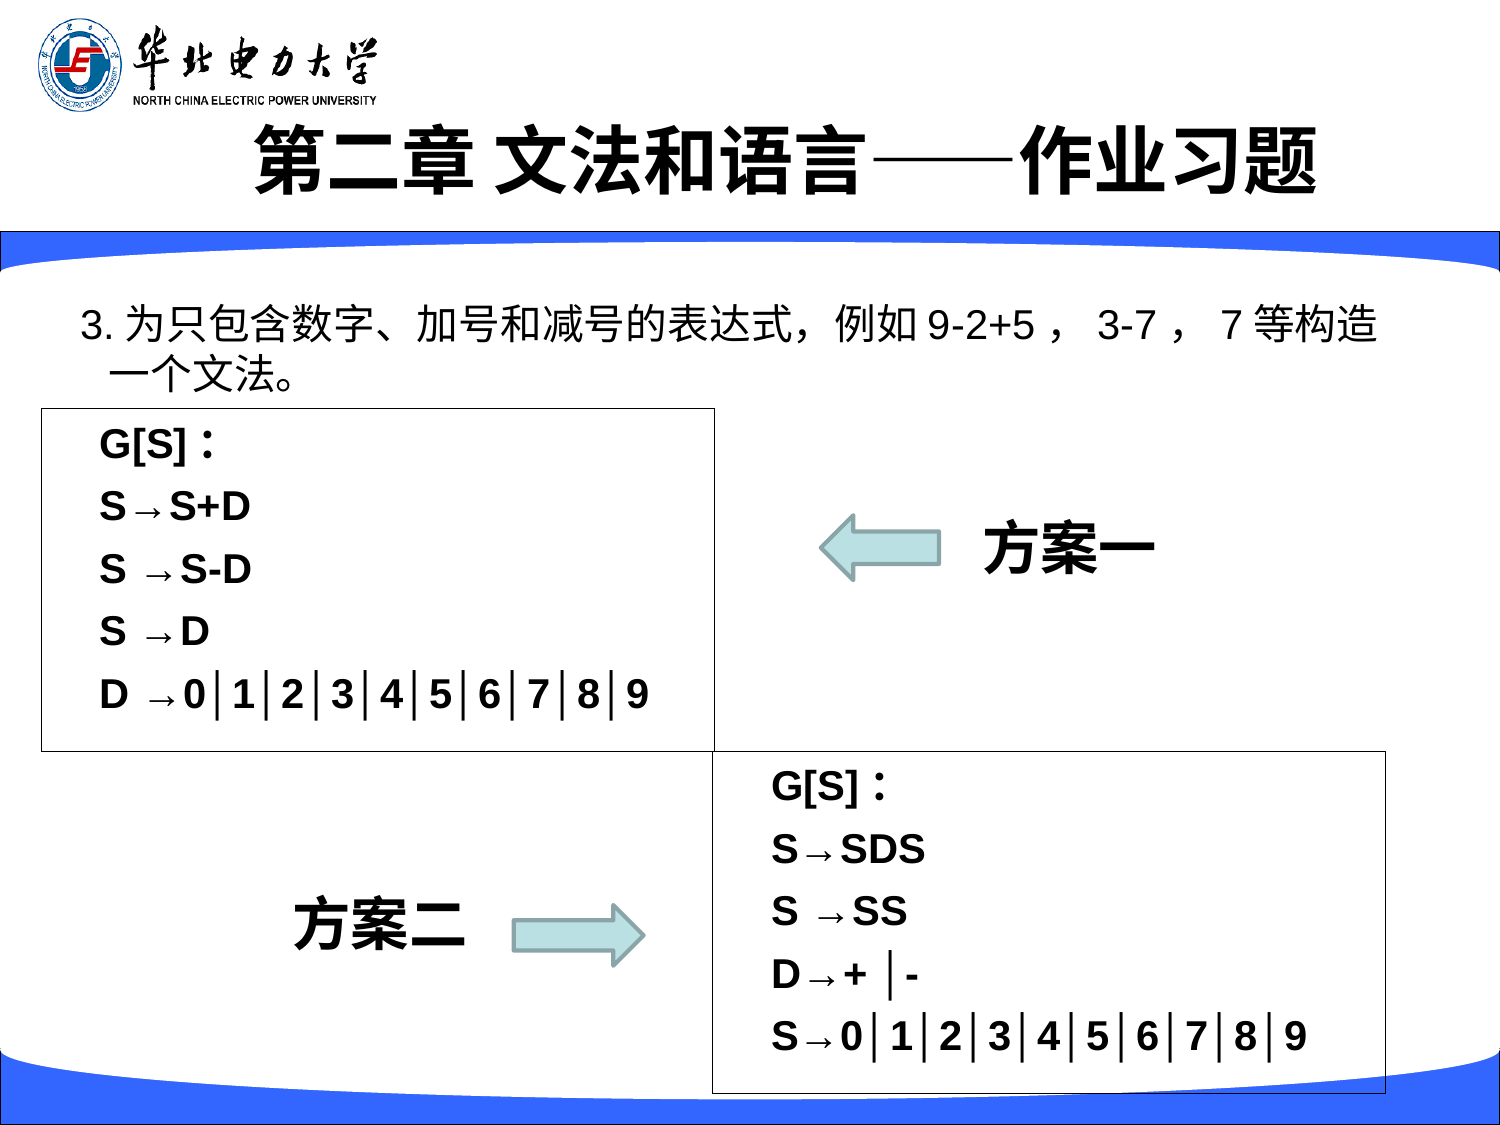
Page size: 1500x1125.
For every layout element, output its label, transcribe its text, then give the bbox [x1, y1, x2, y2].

text_box G[S]： S→S+D S →S-D S →D D →0│1│2│3│4│5│6│7│8│9 [41, 408, 715, 752]
title 第二章 文法和语言——作业习题 [147, 108, 1424, 209]
text_box 方案一 [967, 503, 1172, 589]
text_box G[S]： S→SDS S →SS D→+ │- S→0│1│2│3│4│5│6│7│8│9 [712, 751, 1386, 1094]
text_box [511, 903, 646, 968]
text_box [818, 513, 942, 583]
text_box 方案二 [278, 879, 483, 965]
list 3.为只包含数字、加号和减号的表达式，例如9-2+5，3-7，7等构造一个文法。 [64, 290, 1424, 421]
picture [0, 0, 414, 126]
